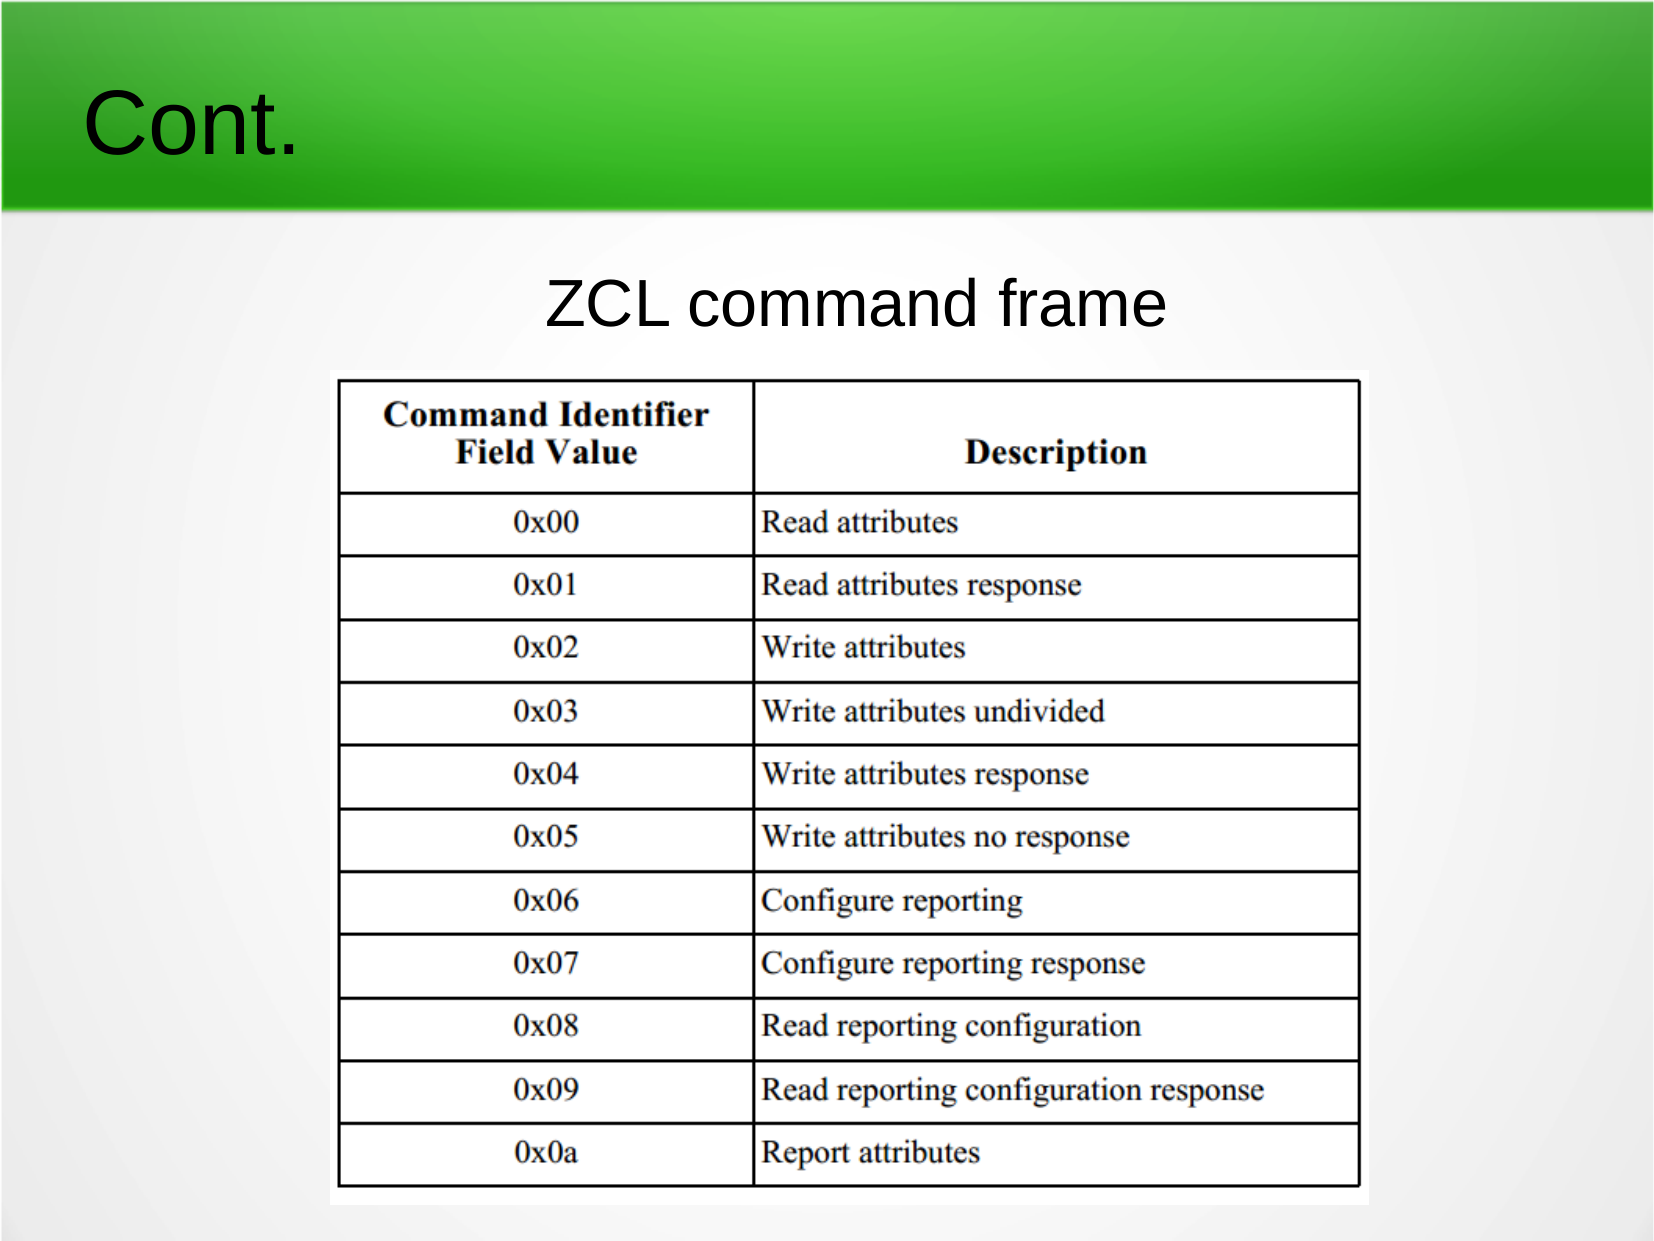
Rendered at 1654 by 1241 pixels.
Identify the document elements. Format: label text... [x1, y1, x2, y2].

text_box Cont. [82, 47, 1571, 189]
picture [0, 0, 1654, 1241]
text_box ZCL command frame [82, 259, 1548, 378]
